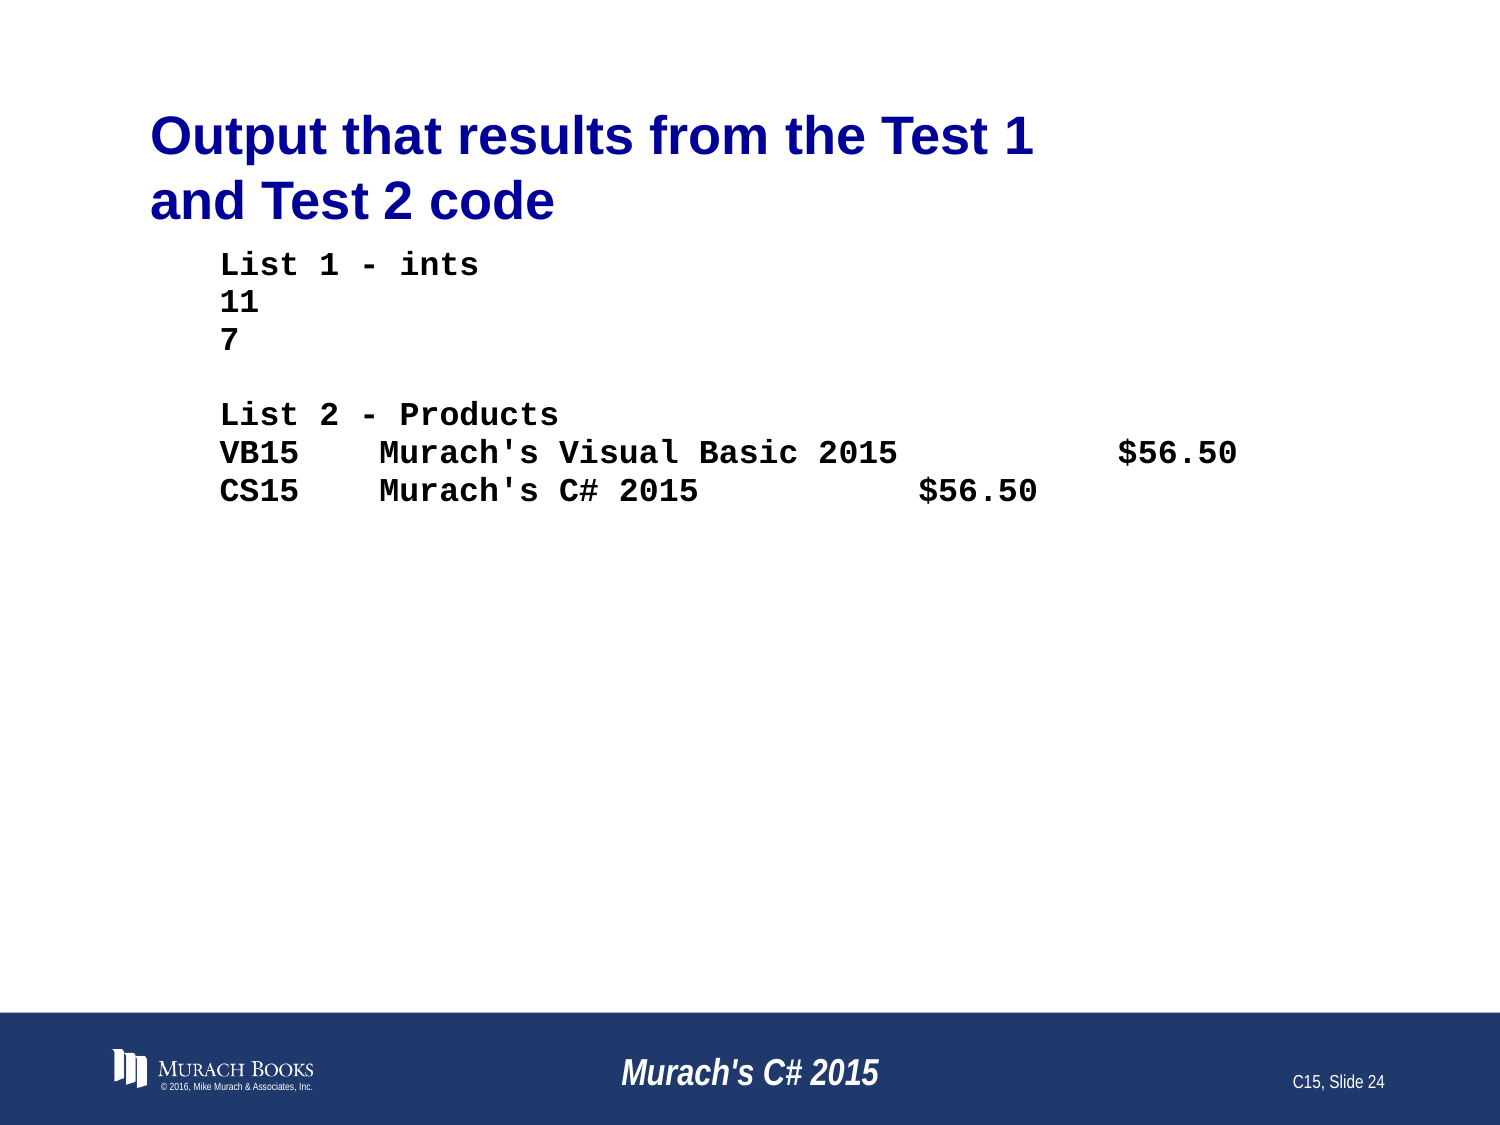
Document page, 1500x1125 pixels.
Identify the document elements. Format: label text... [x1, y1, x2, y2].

footer © 2016, Mike Murach & Associates, Inc. [12, 1025, 463, 1100]
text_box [162, 246, 1361, 513]
title Output that results from the Test 1 and Test 2 code [150, 99, 1350, 232]
slide_number C15, Slide 24 [1087, 1025, 1400, 1100]
slide_number Murach's C# 2015 [463, 1025, 1050, 1100]
